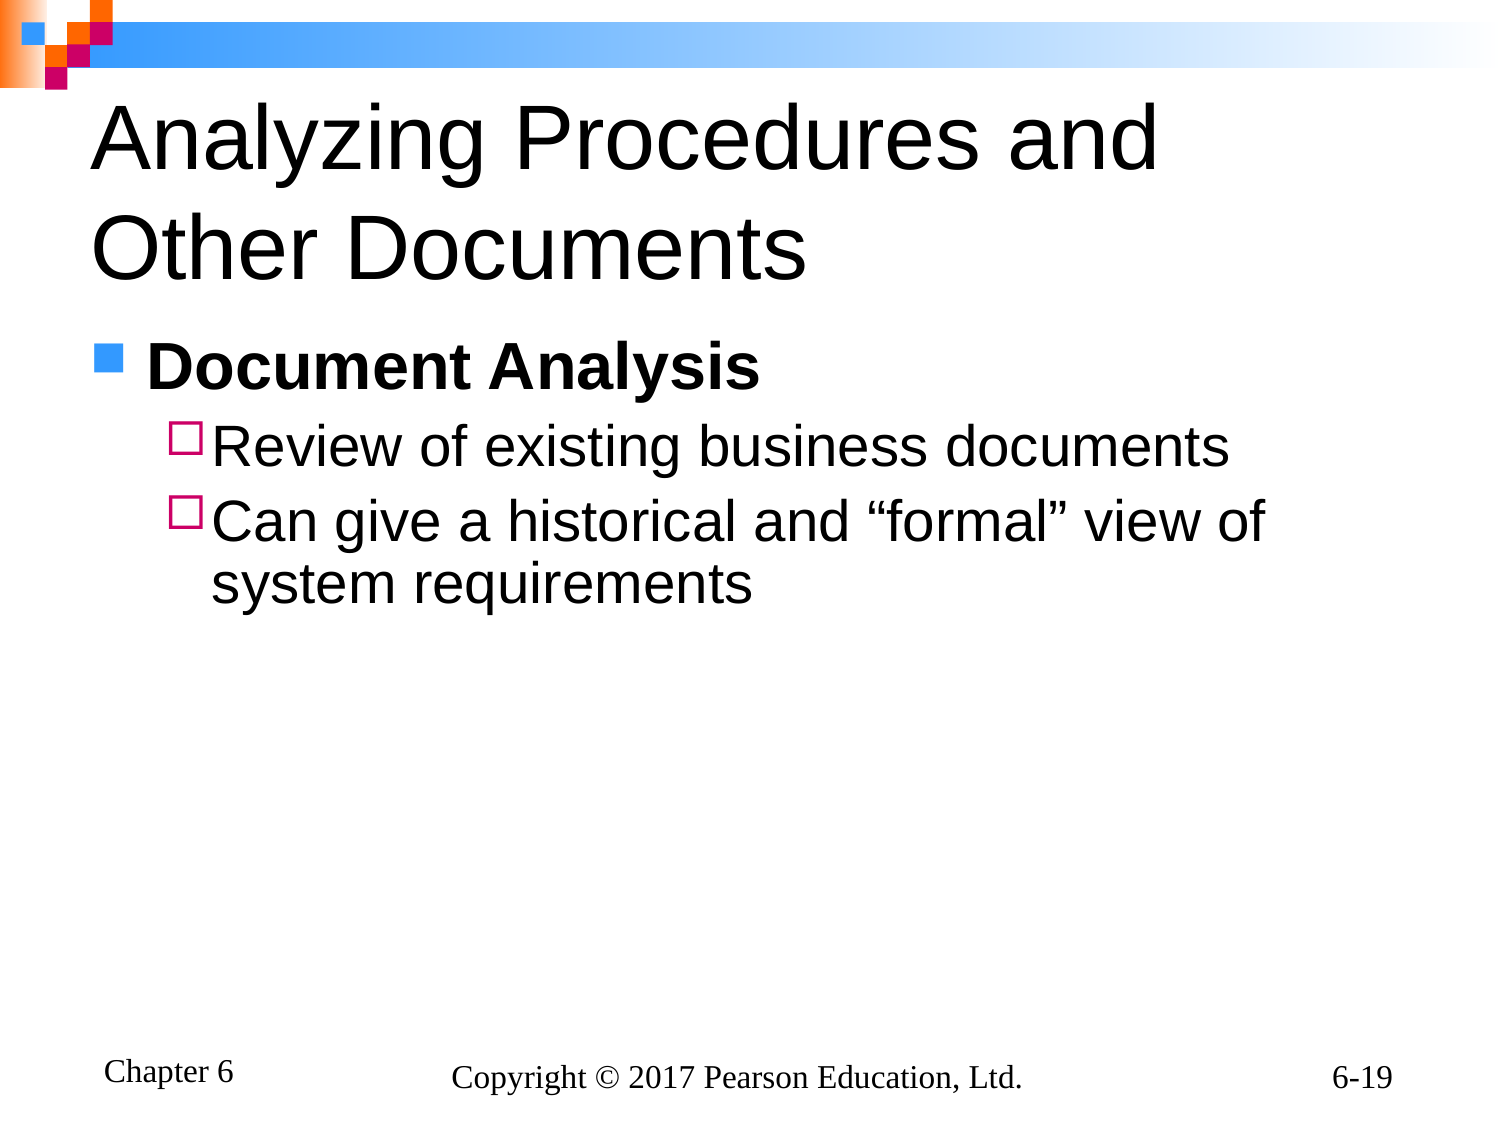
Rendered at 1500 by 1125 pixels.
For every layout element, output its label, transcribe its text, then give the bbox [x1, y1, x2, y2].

list Document Analysis Review of existing business documents Can give a historical and “formal” view of system requirements [75, 324, 1425, 963]
title Analyzing Procedures and Other Documents [75, 75, 1425, 300]
